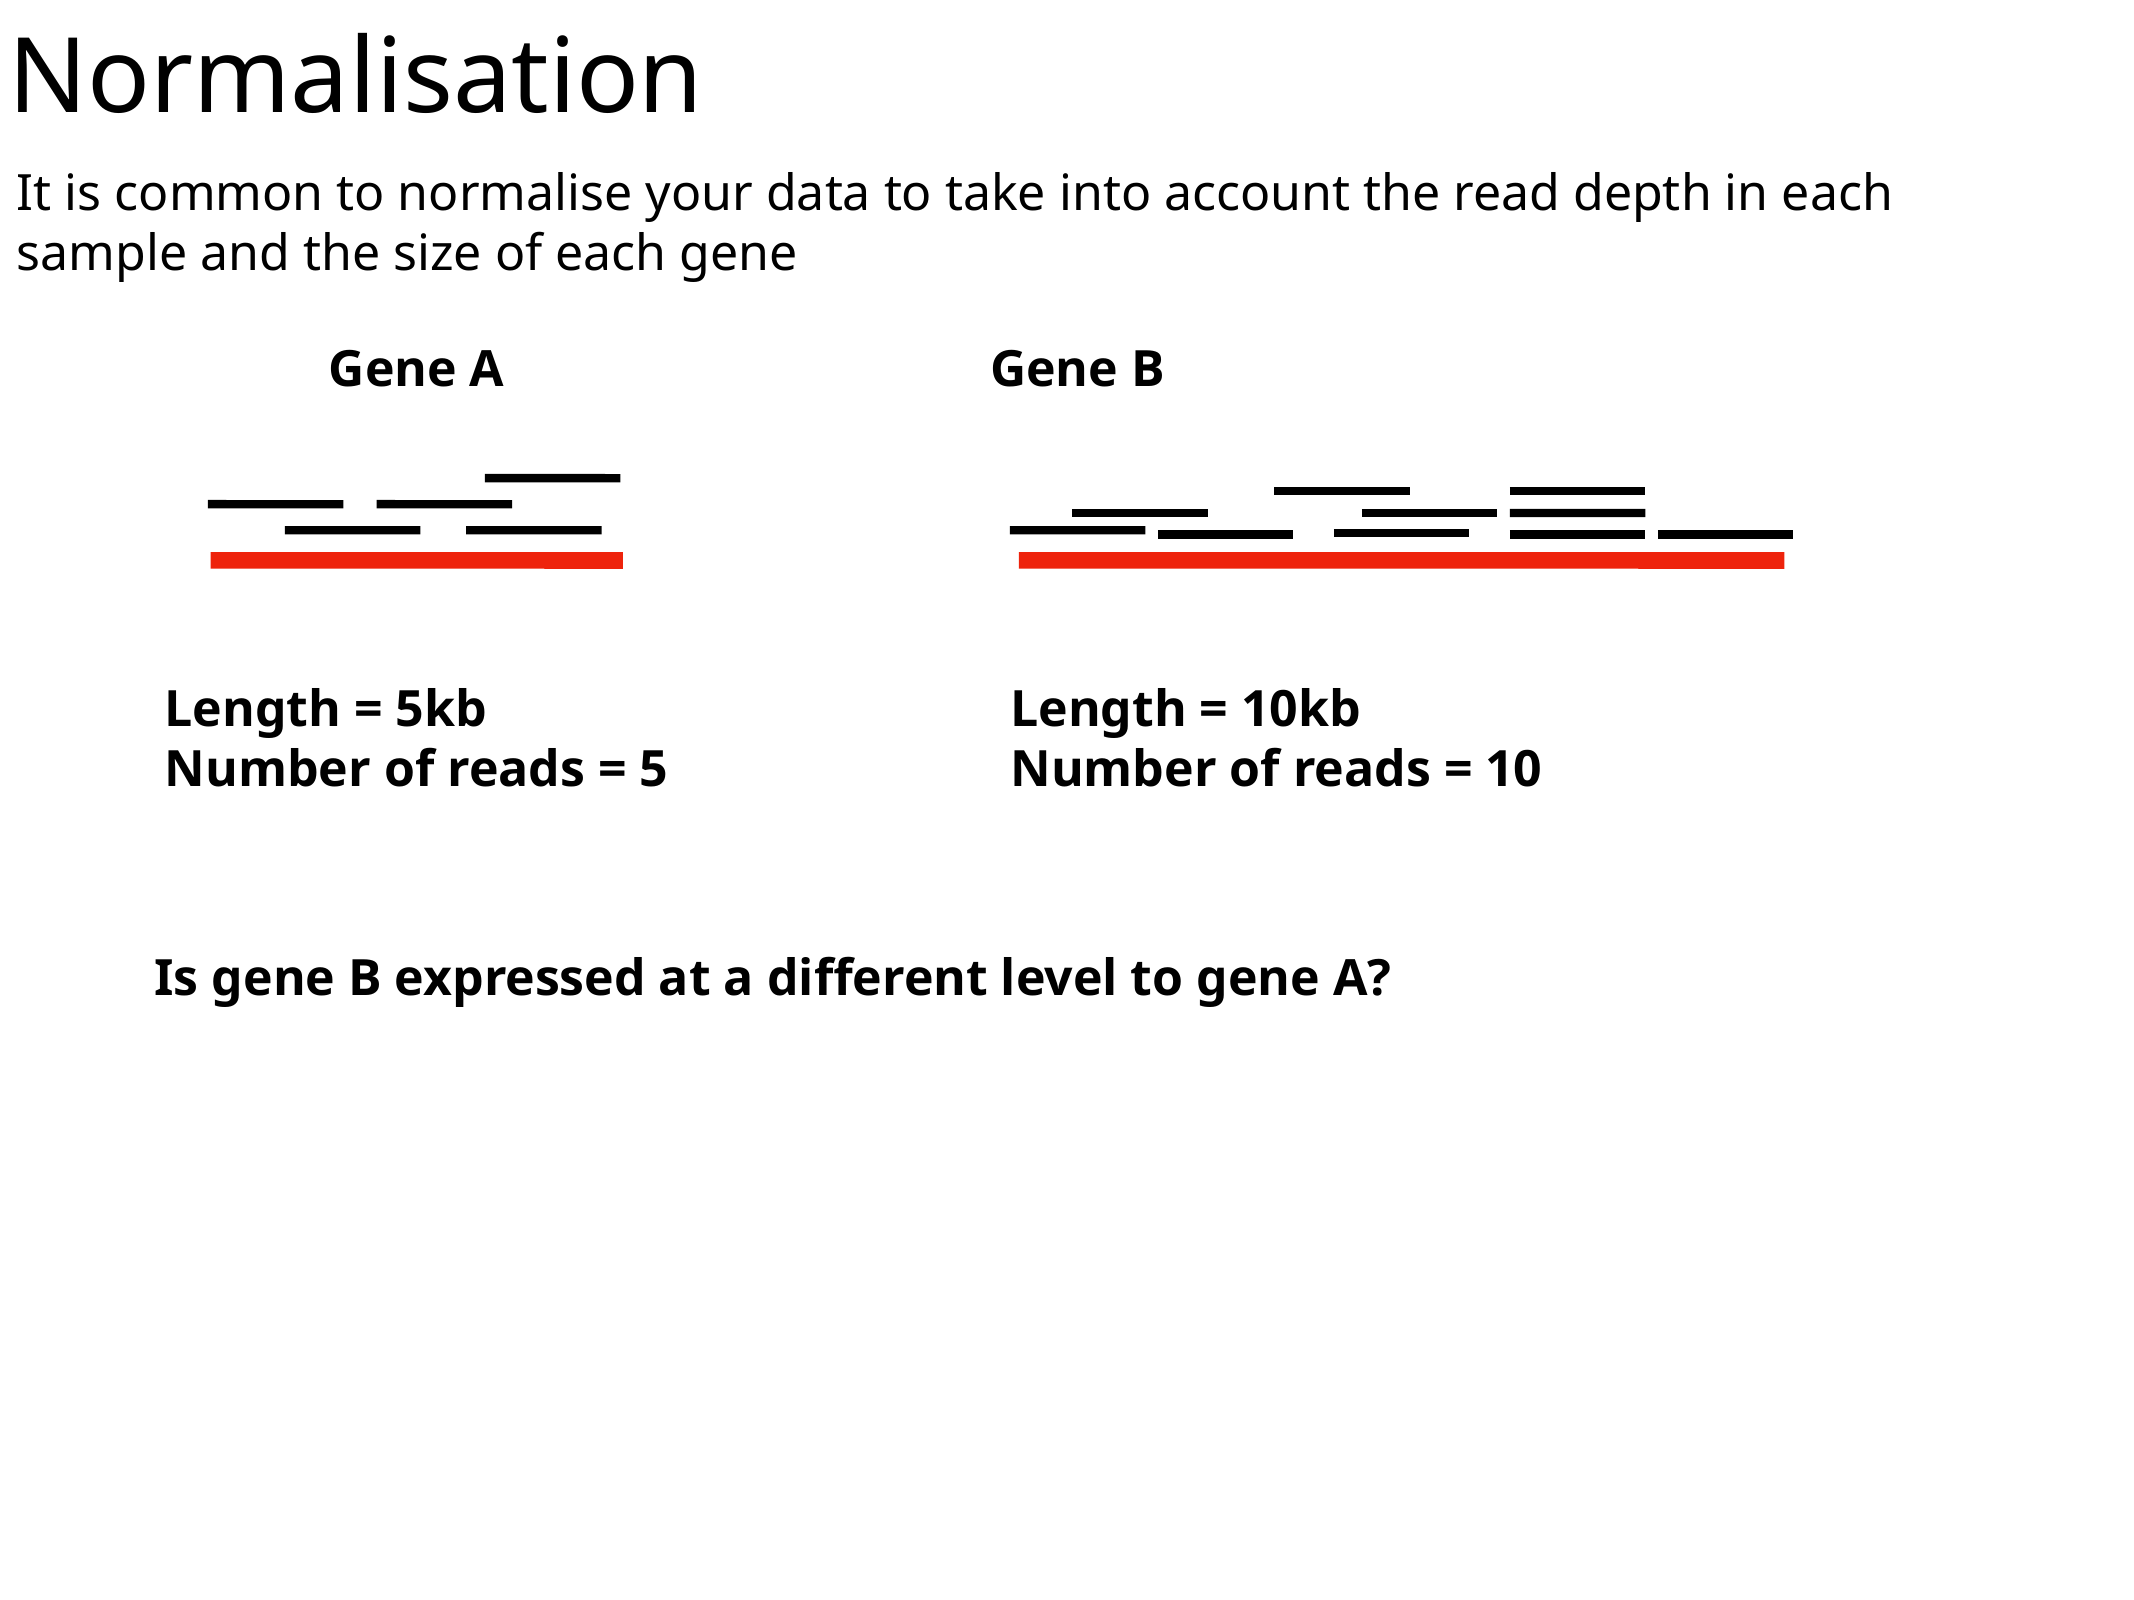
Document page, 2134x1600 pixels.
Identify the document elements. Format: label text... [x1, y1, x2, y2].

text_box It is common to normalise your data to take into account the read depth in each sample and the size of each gene [8, 152, 2068, 289]
text_box Is gene B expressed at a different level to gene A? [146, 936, 1401, 1014]
text_box Normalisation [0, 0, 1459, 168]
text_box Length = 5kb Number of reads = 5 [156, 667, 677, 805]
text_box Length = 10kb Number of reads = 10 [1002, 667, 1551, 805]
text_box Gene A [320, 328, 513, 405]
text_box Gene B [981, 328, 1174, 405]
